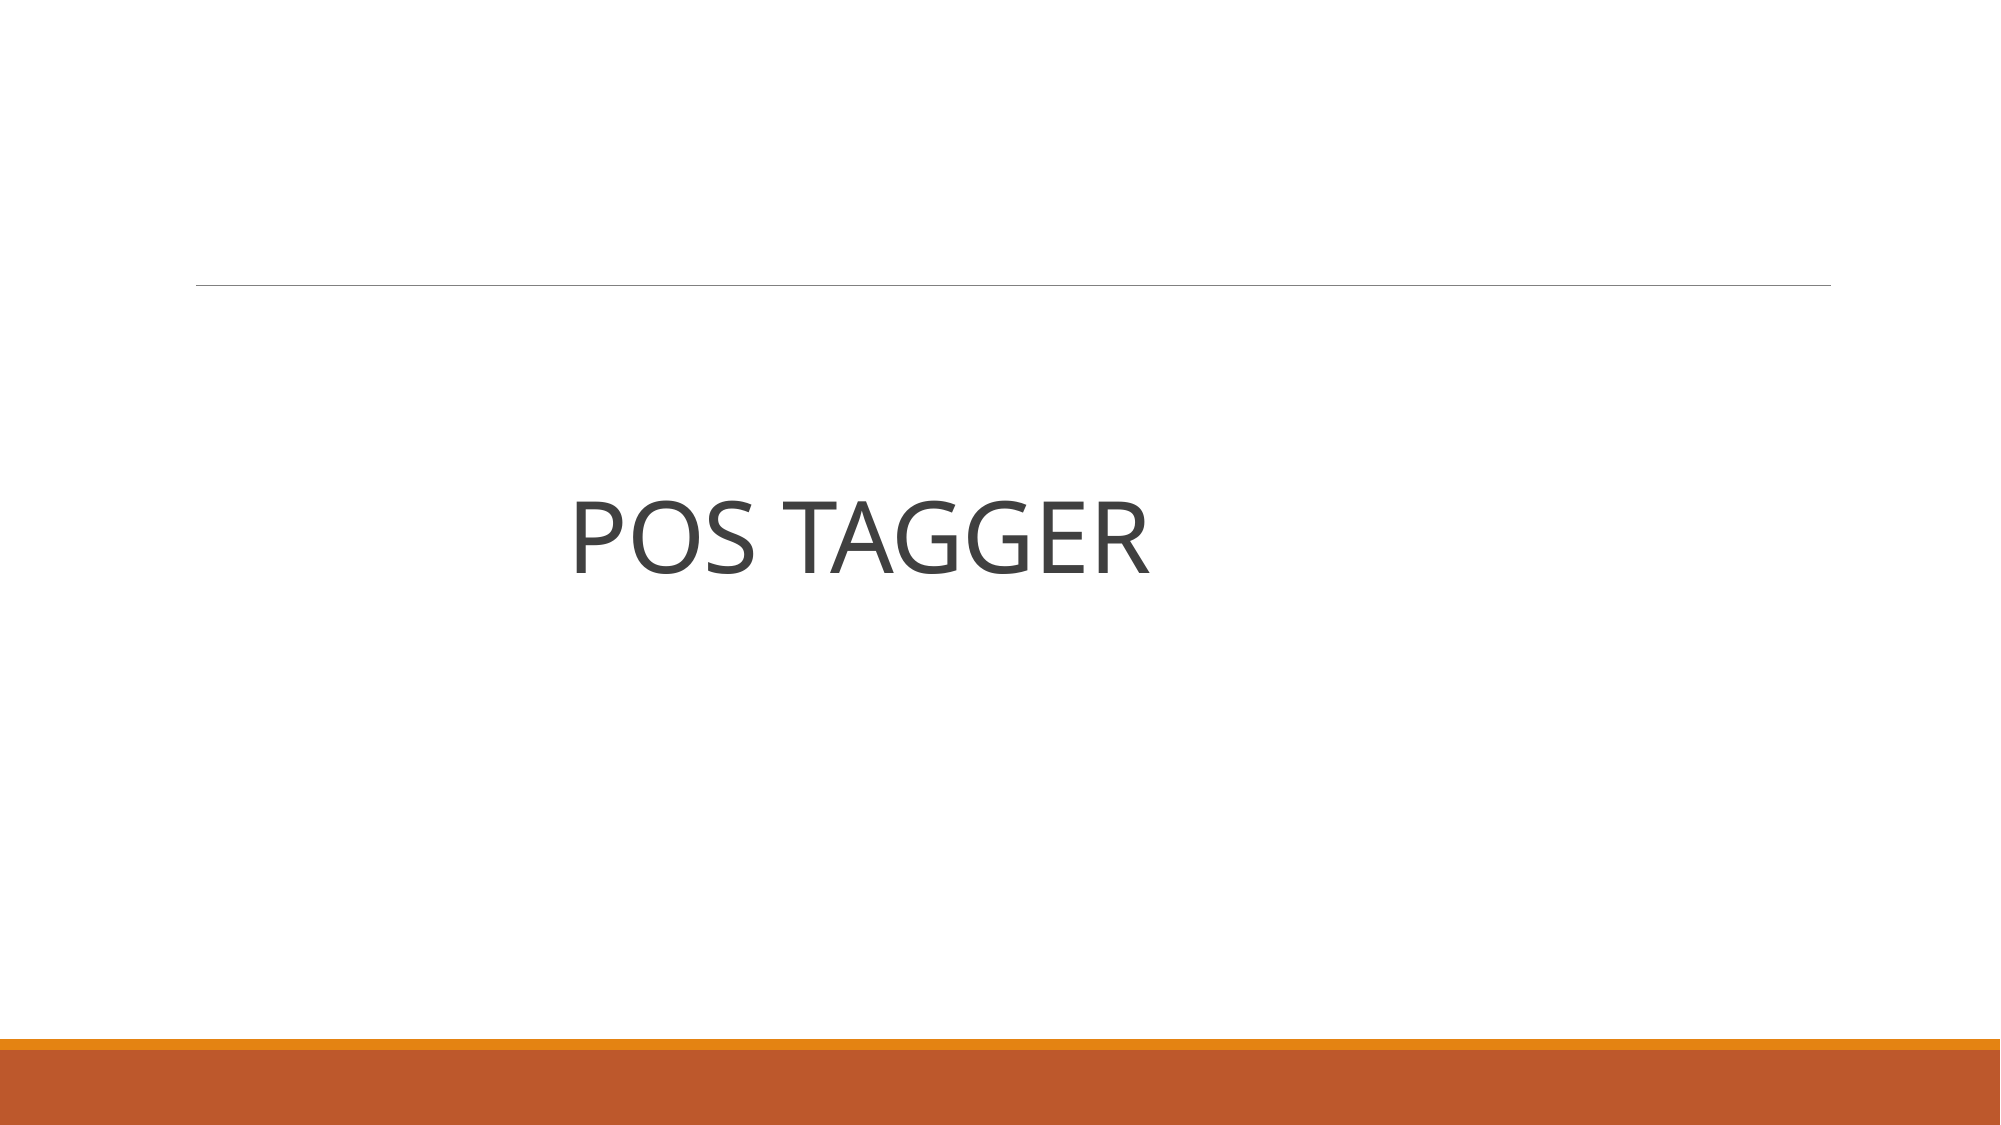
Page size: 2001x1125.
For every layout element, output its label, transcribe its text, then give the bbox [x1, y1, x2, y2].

title POS TAGGER [552, 363, 2000, 602]
